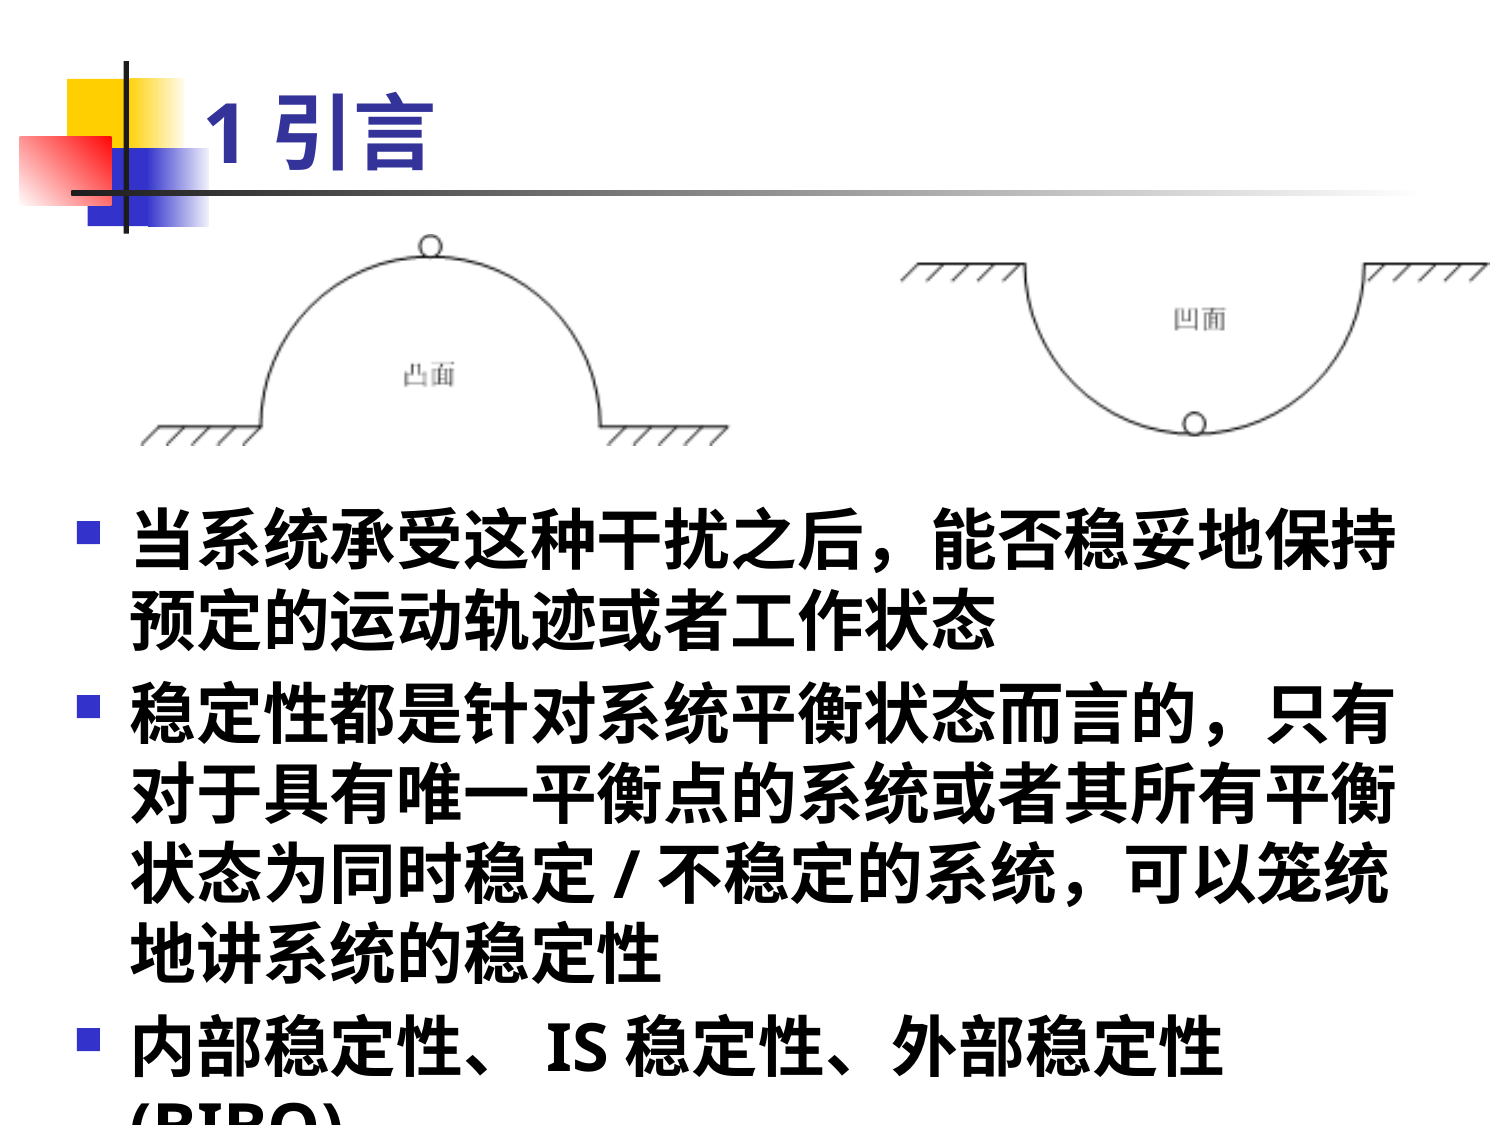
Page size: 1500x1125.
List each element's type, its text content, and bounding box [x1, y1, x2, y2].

picture [140, 233, 1490, 446]
list 当系统承受这种干扰之后，能否稳妥地保持预定的运动轨迹或者工作状态 稳定性都是针对系统平衡状态而言的，只有对于具有唯一平衡点的系统或者其所有平衡状态为同时稳定/不稳定的系统，可以笼统地讲系统的稳定性 内部稳定性、IS稳定性、外部稳定性(BIBO) [58, 210, 1470, 1125]
title 1引言 [187, 1, 1467, 188]
